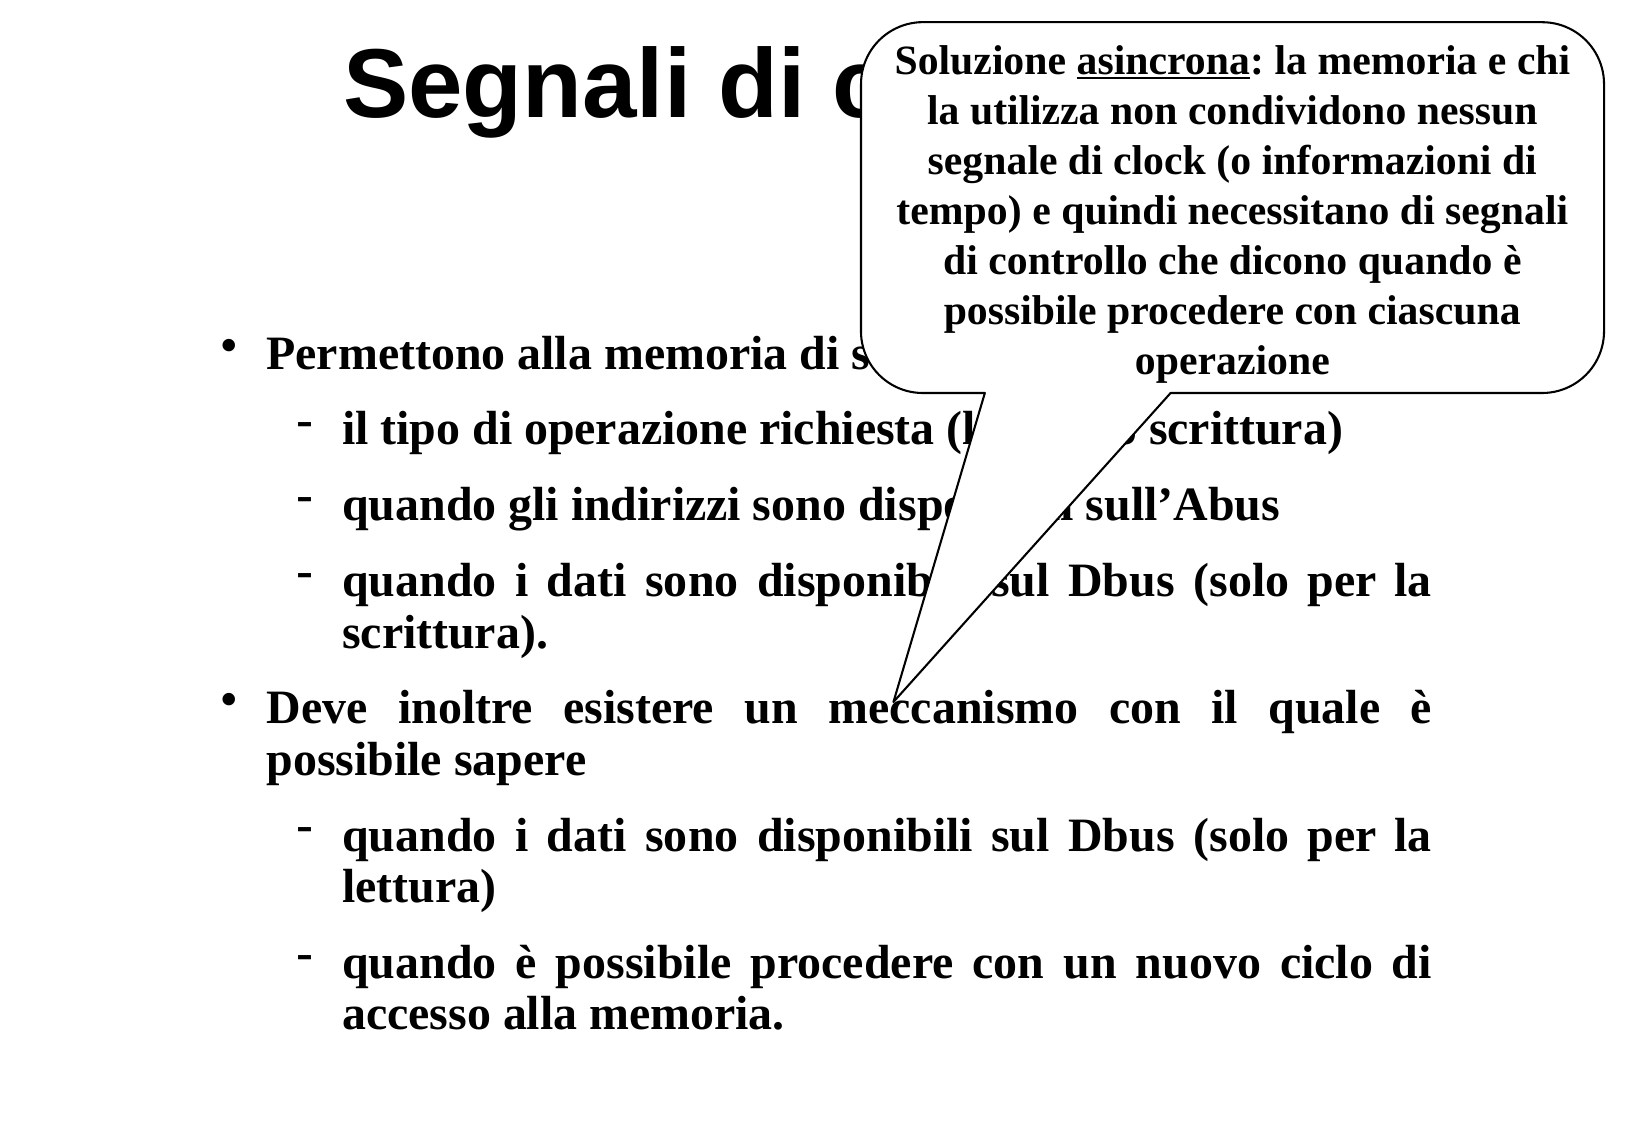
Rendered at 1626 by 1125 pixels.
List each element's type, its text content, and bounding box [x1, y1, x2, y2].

title Segnali di controllo [20, 16, 1575, 141]
text_box Soluzione asincrona: la memoria e chi la utilizza non condividono nessun segnale di clock (o informazioni di tempo) e quindi necessitano di segnali di controllo che dicono quando è possibile procedere con ciascuna operazione [860, 22, 1605, 702]
list Permettono alla memoria di sapere il tipo di operazione richiesta (lettura o scrittura) quando gli indirizzi sono disponibili sull’Abus quando i dati sono disponibili sul Dbus (solo per la scrittura). Deve inoltre esistere un meccanismo con il quale è possibile sapere quando i dati sono disponibili sul Dbus (solo per la lettura) quando è possibile procedere con un nuovo ciclo di accesso alla memoria. [176, 320, 1449, 1085]
